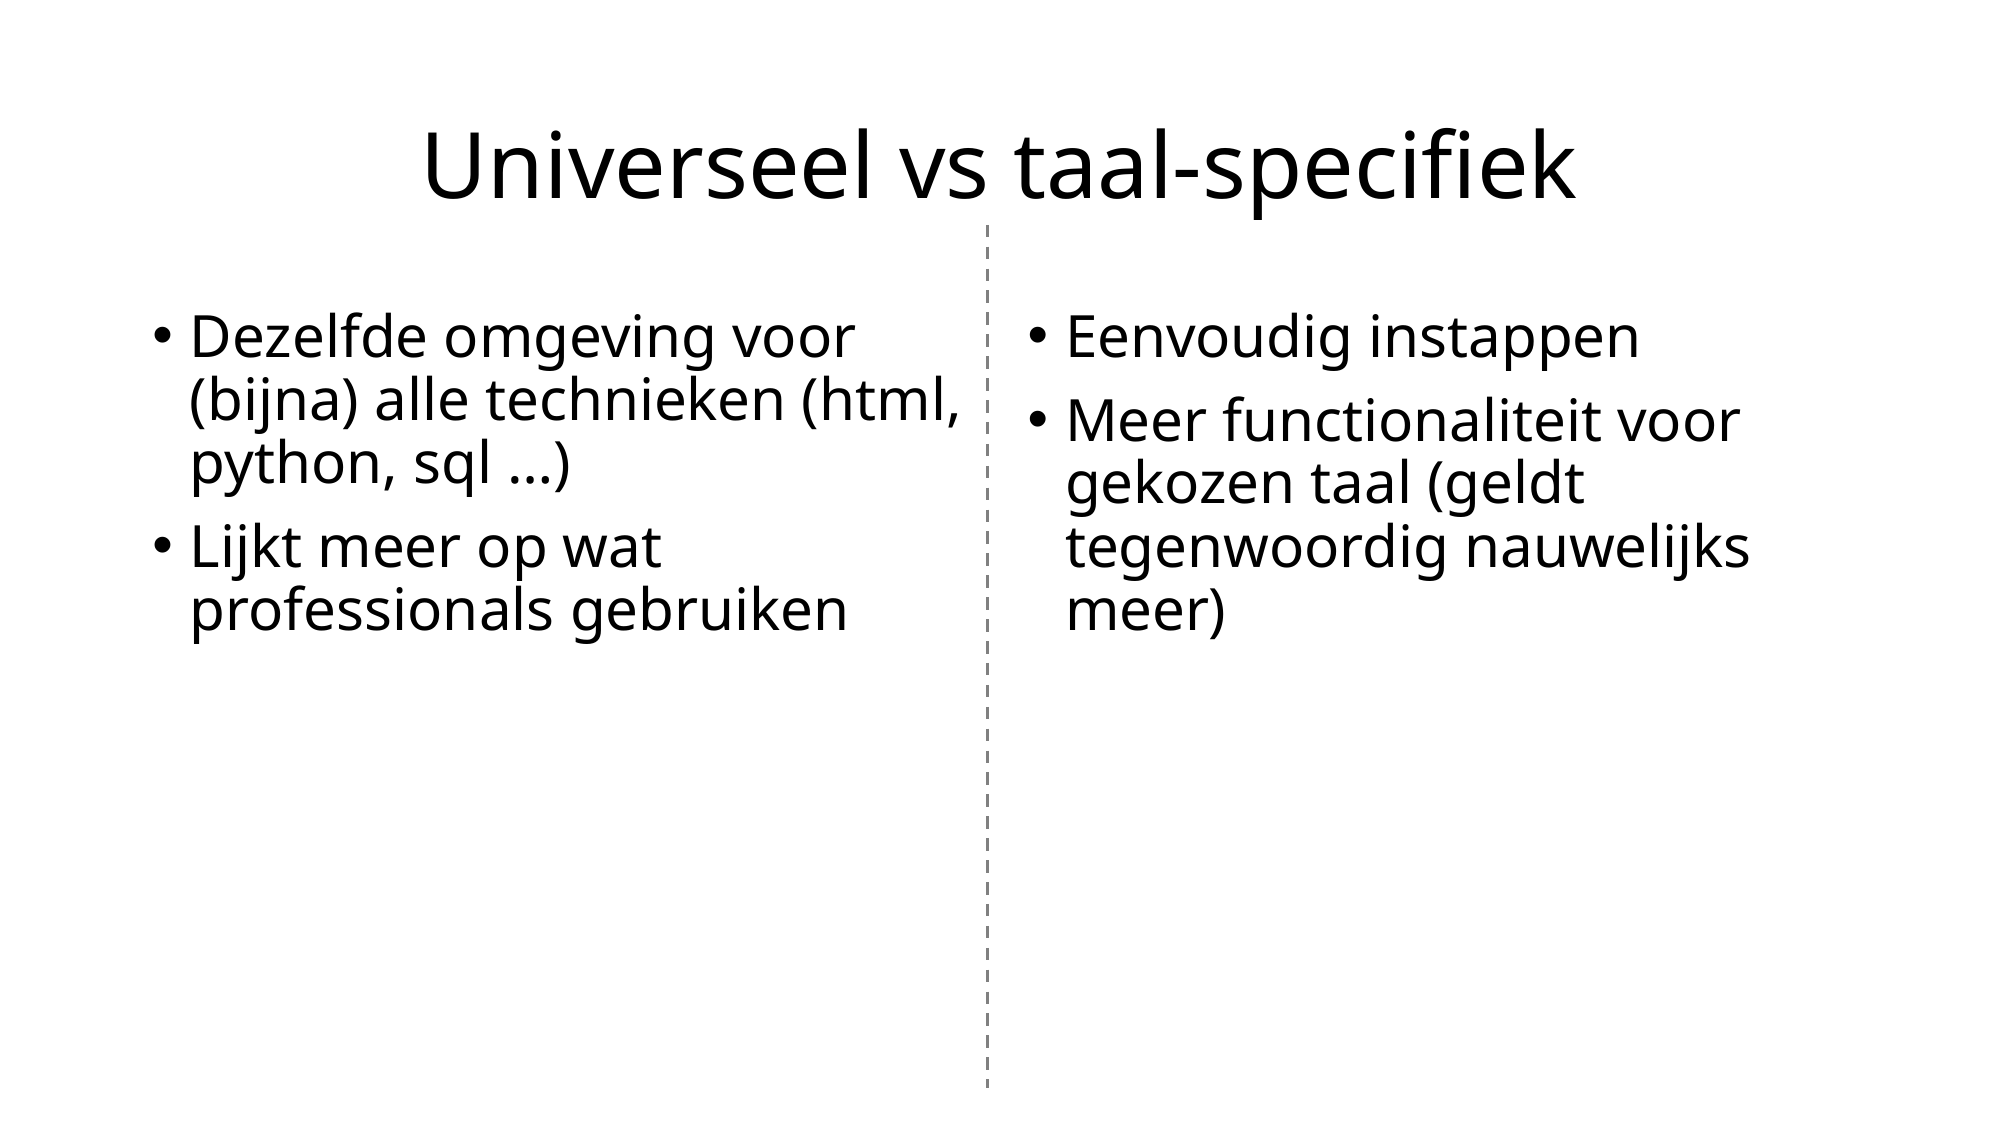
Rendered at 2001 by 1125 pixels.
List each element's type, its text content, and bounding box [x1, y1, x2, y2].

list Eenvoudig instappen Meer functionaliteit voor gekozen taal (geldt tegenwoordig nauwelijks meer) [1012, 299, 1863, 1014]
title Universeel vs taal-specifiek [137, 59, 1863, 278]
list Dezelfde omgeving voor (bijna) alle technieken (html, python, sql …) Lijkt meer op wat professionals gebruiken [137, 299, 986, 1014]
